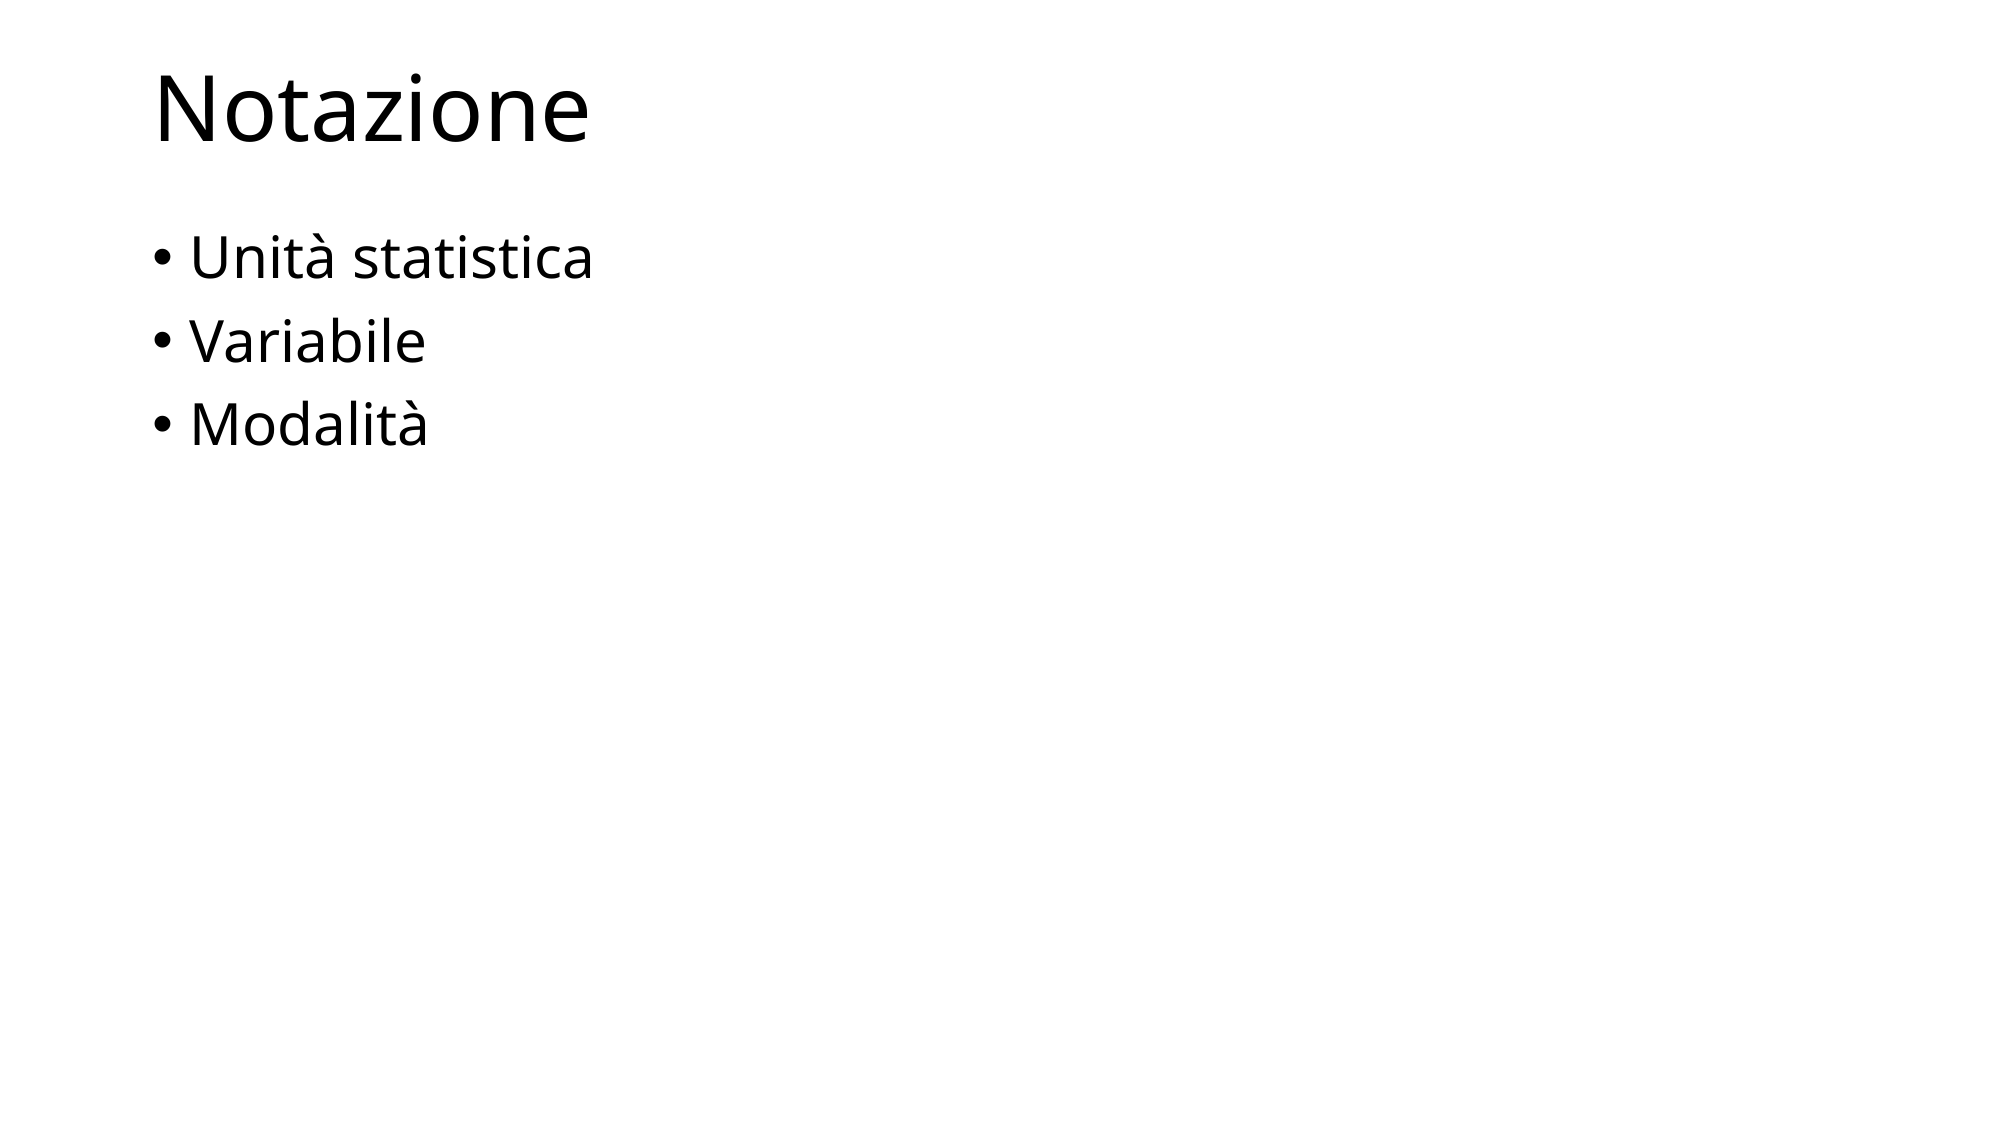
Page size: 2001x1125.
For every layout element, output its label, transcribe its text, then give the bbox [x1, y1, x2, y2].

title Notazione [137, 3, 1863, 220]
list Unità statistica Variabile Modalità [137, 220, 1863, 1095]
